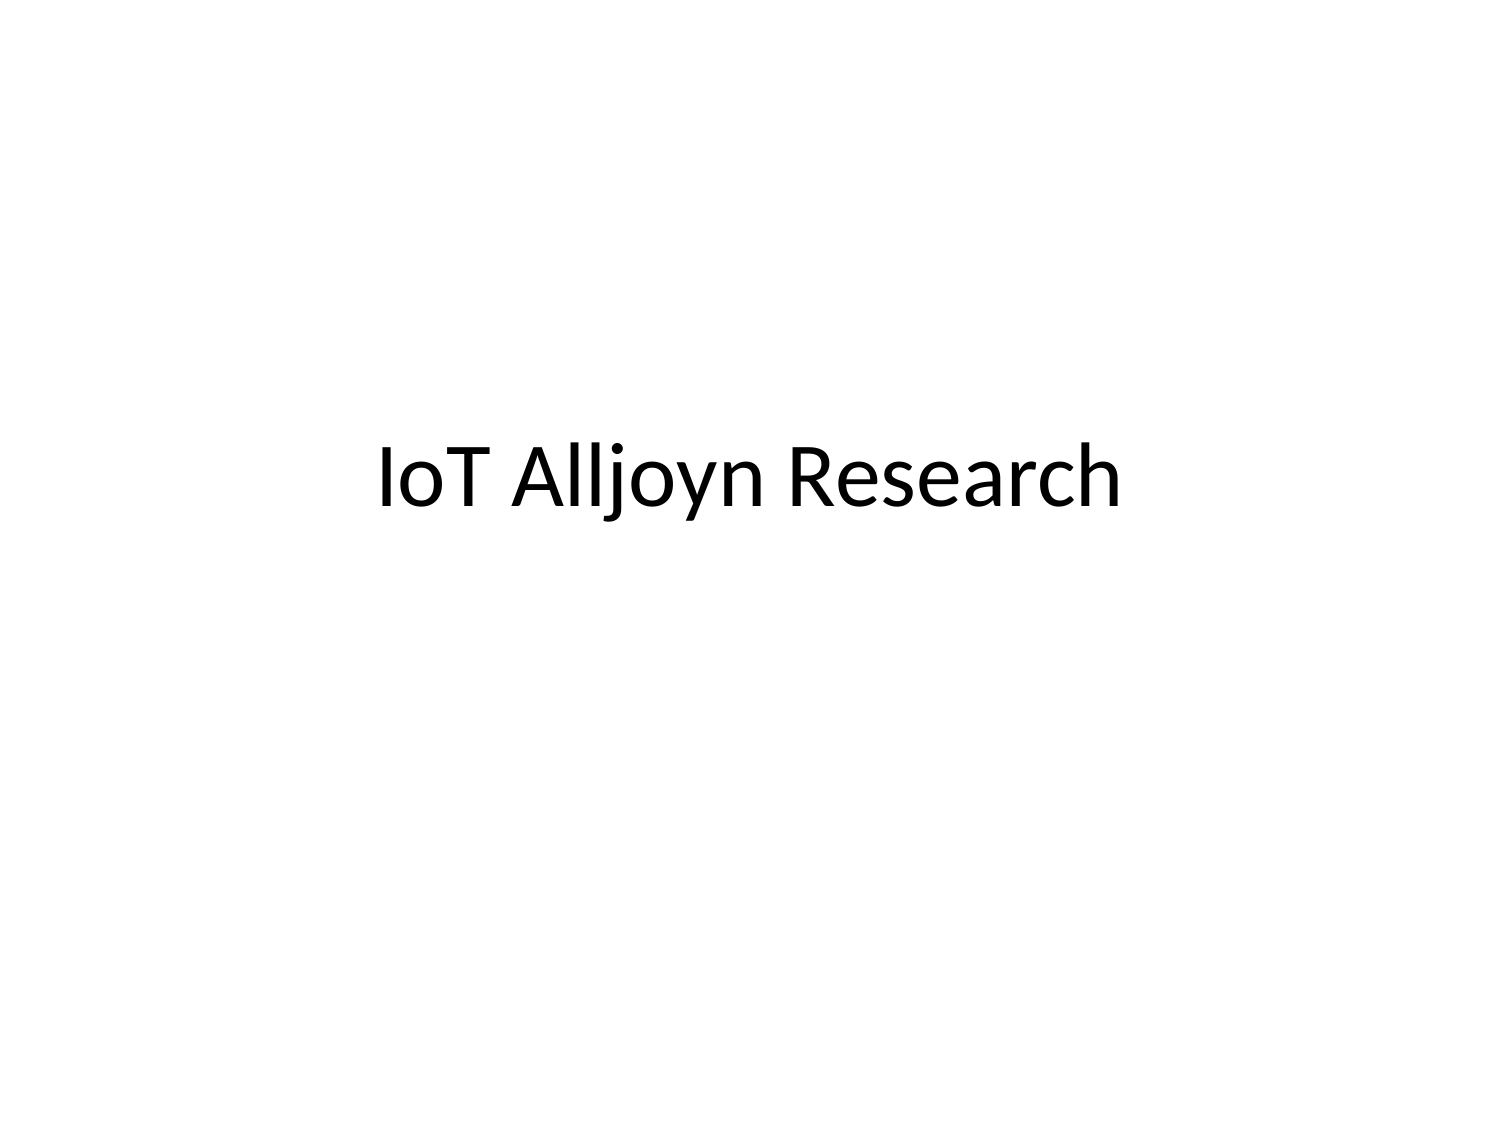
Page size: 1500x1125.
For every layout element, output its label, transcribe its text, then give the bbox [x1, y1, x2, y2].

title IoT Alljoyn Research [112, 349, 1388, 591]
